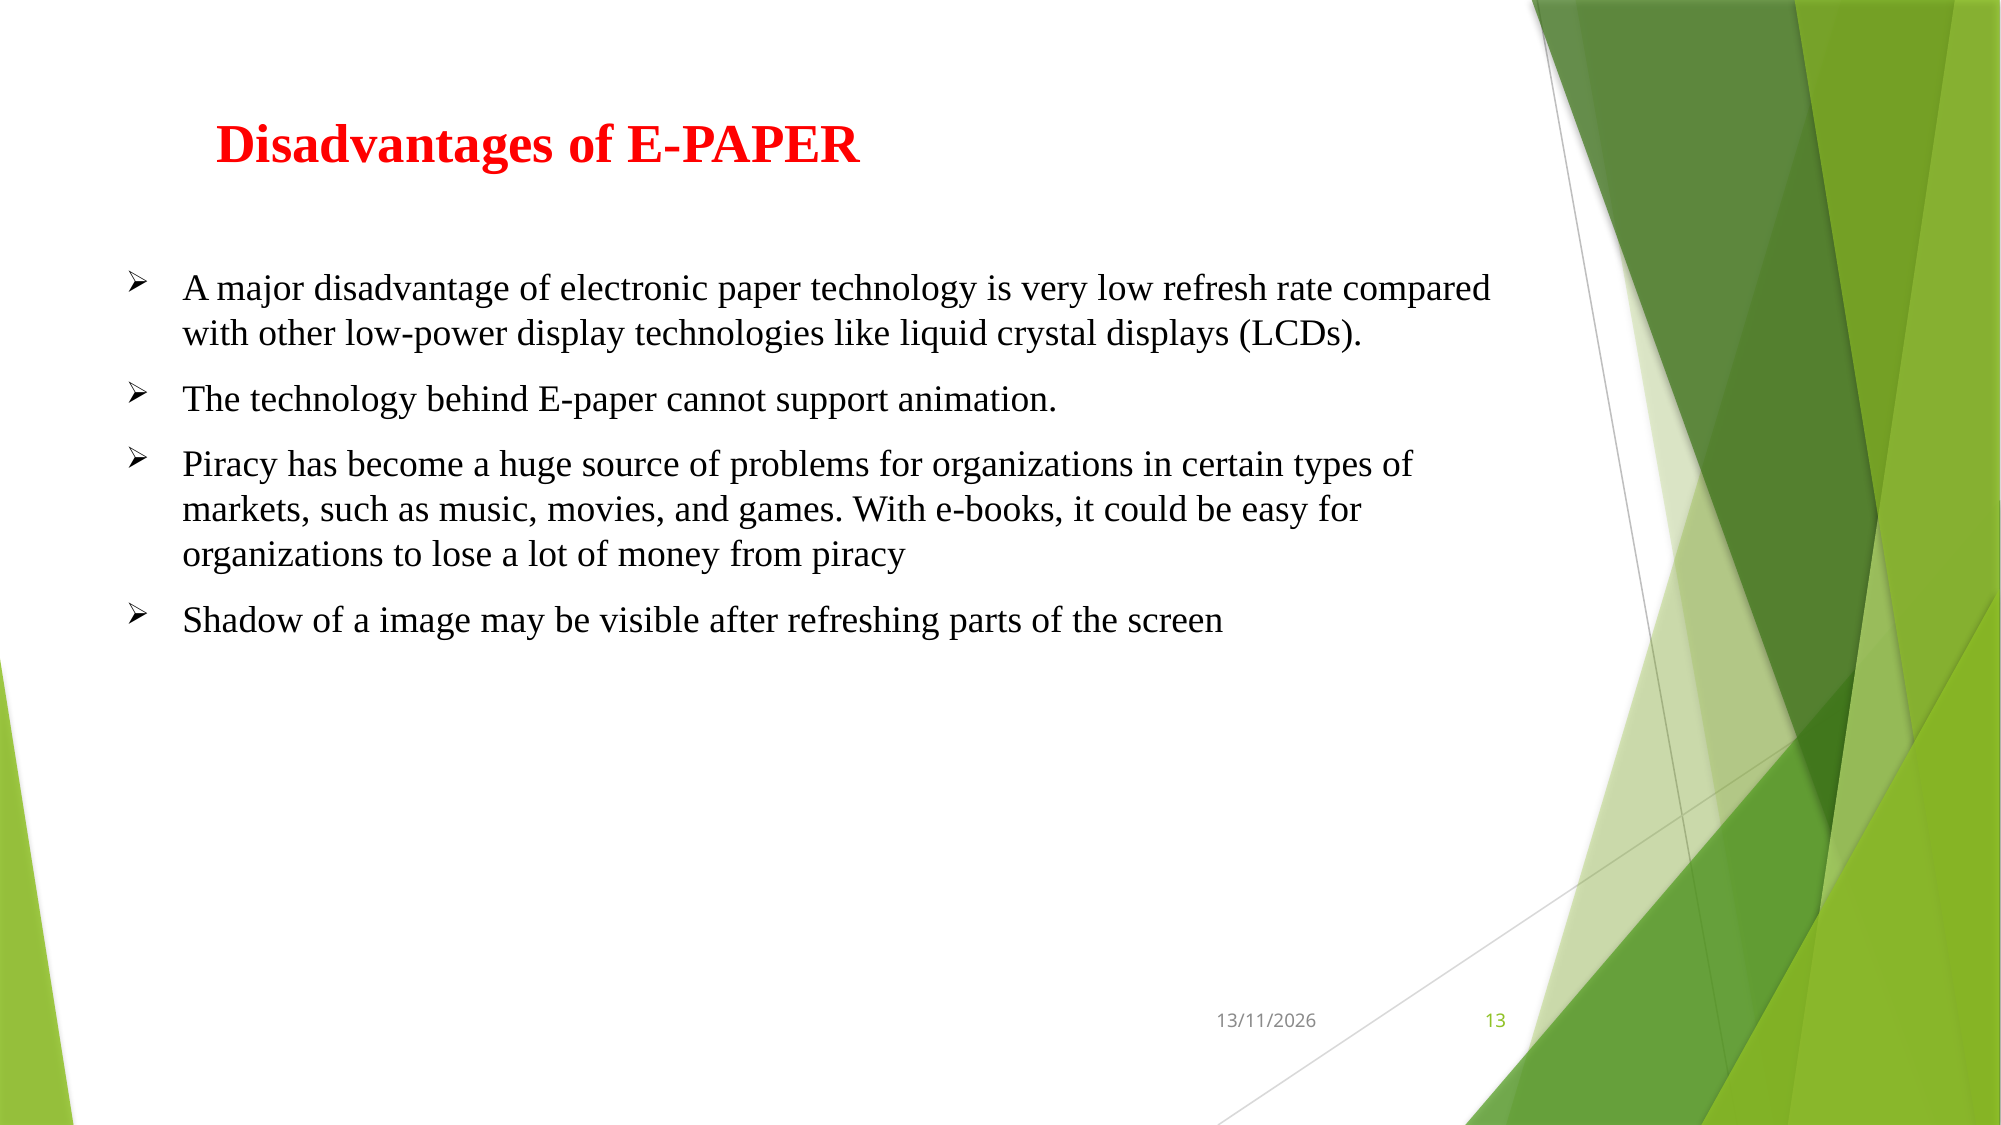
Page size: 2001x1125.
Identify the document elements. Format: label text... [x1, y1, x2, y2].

title Disadvantages of E-PAPER [111, 99, 967, 182]
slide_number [1181, 991, 1332, 1051]
slide_number 13 [1409, 991, 1522, 1051]
list A major disadvantage of electronic paper technology is very low refresh rate compared with other low-power display technologies like liquid crystal displays (LCDs). The technology behind E-paper cannot support animation. Piracy has become a huge source of problems for organizations in certain types of markets, such as music, movies, and games. With e-books, it could be easy for organizations to lose a lot of money from piracy Shadow of a image may be visible after refreshing parts of the screen [111, 255, 1522, 991]
